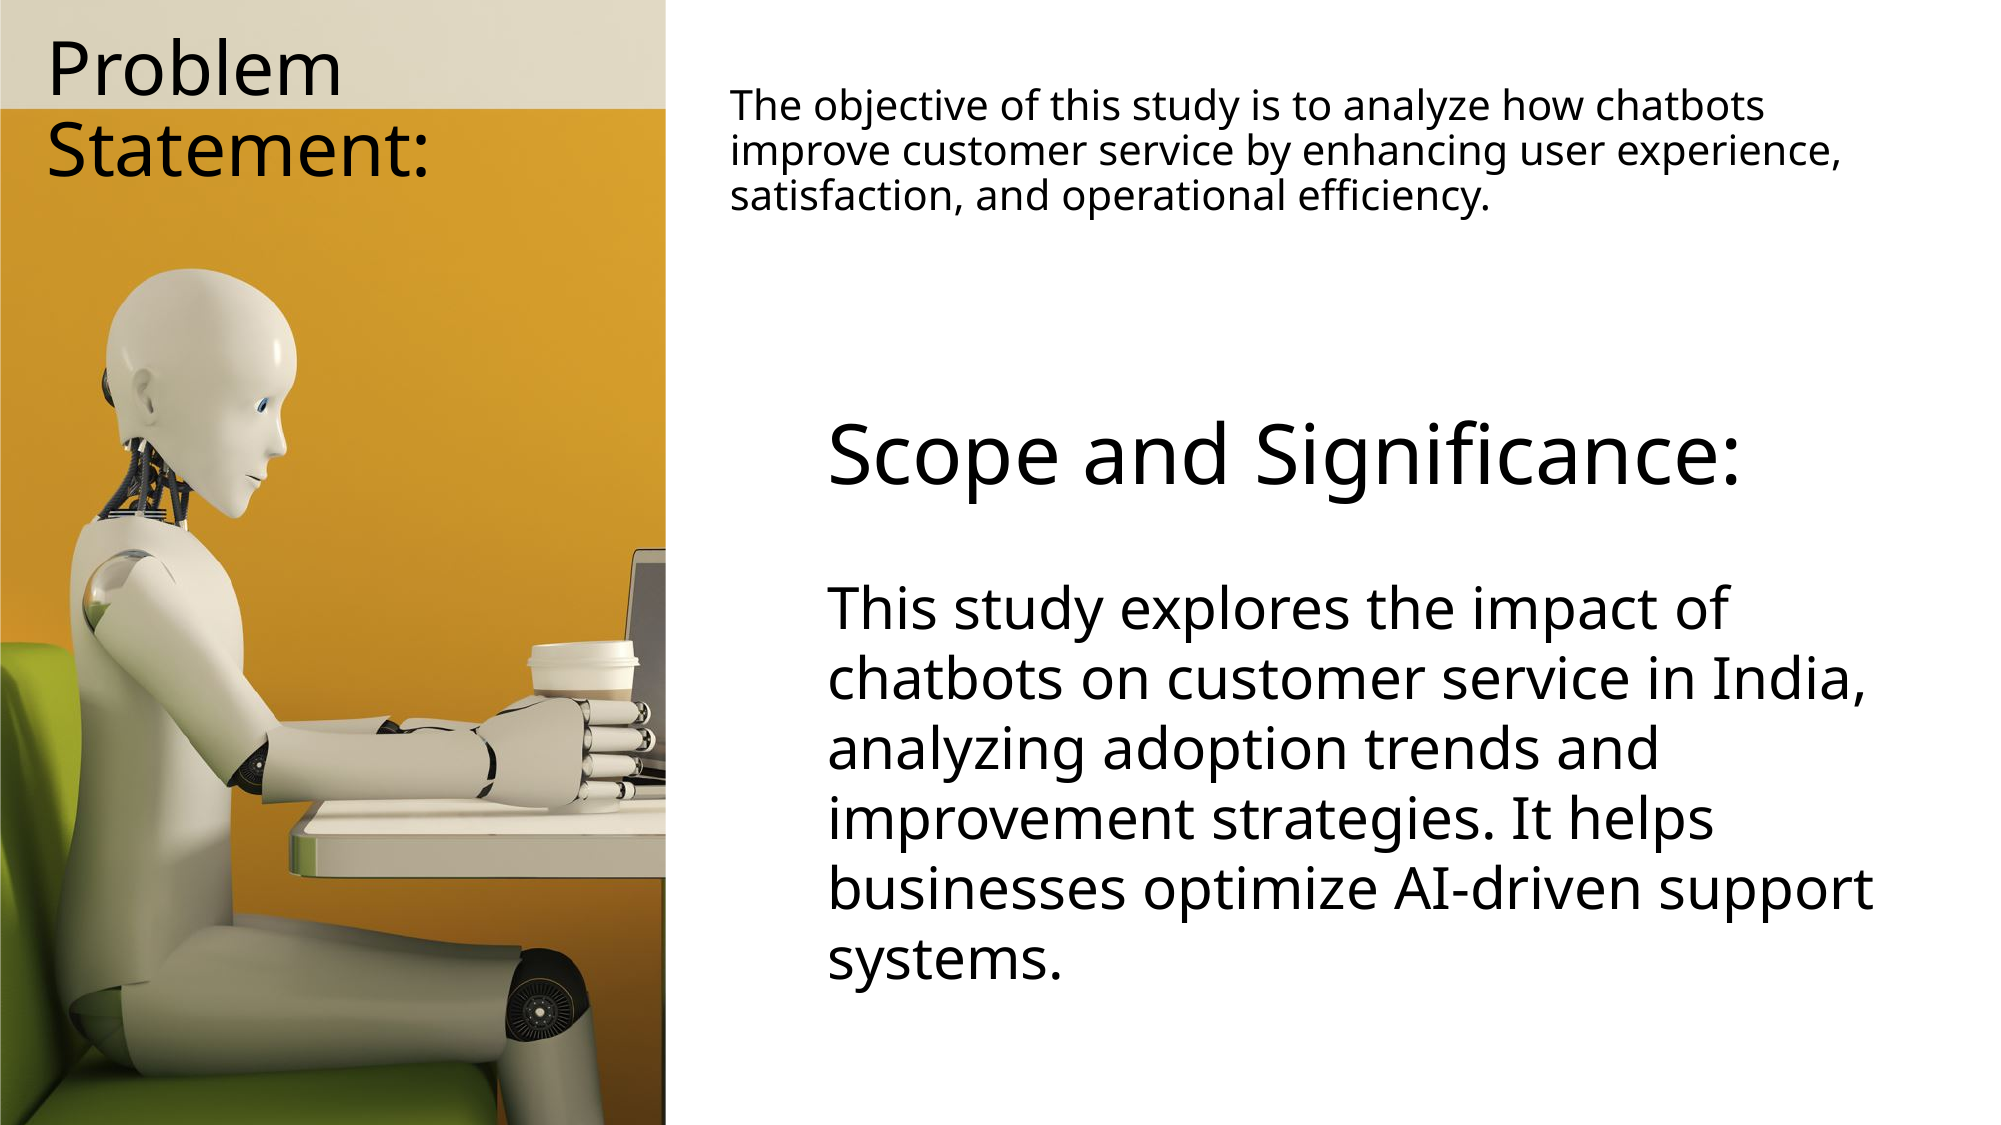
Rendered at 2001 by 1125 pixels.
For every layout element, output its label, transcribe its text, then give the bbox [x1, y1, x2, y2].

text_box The objective of this study is to analyze how chatbots improve customer service by enhancing user experience, satisfaction, and operational efficiency. [715, 0, 1888, 394]
text_box Scope and Significance: This study explores the impact of chatbots on customer service in India, analyzing adoption trends and improvement strategies. It helps businesses optimize AI-driven support systems. [812, 393, 1944, 999]
picture [0, 0, 666, 1125]
